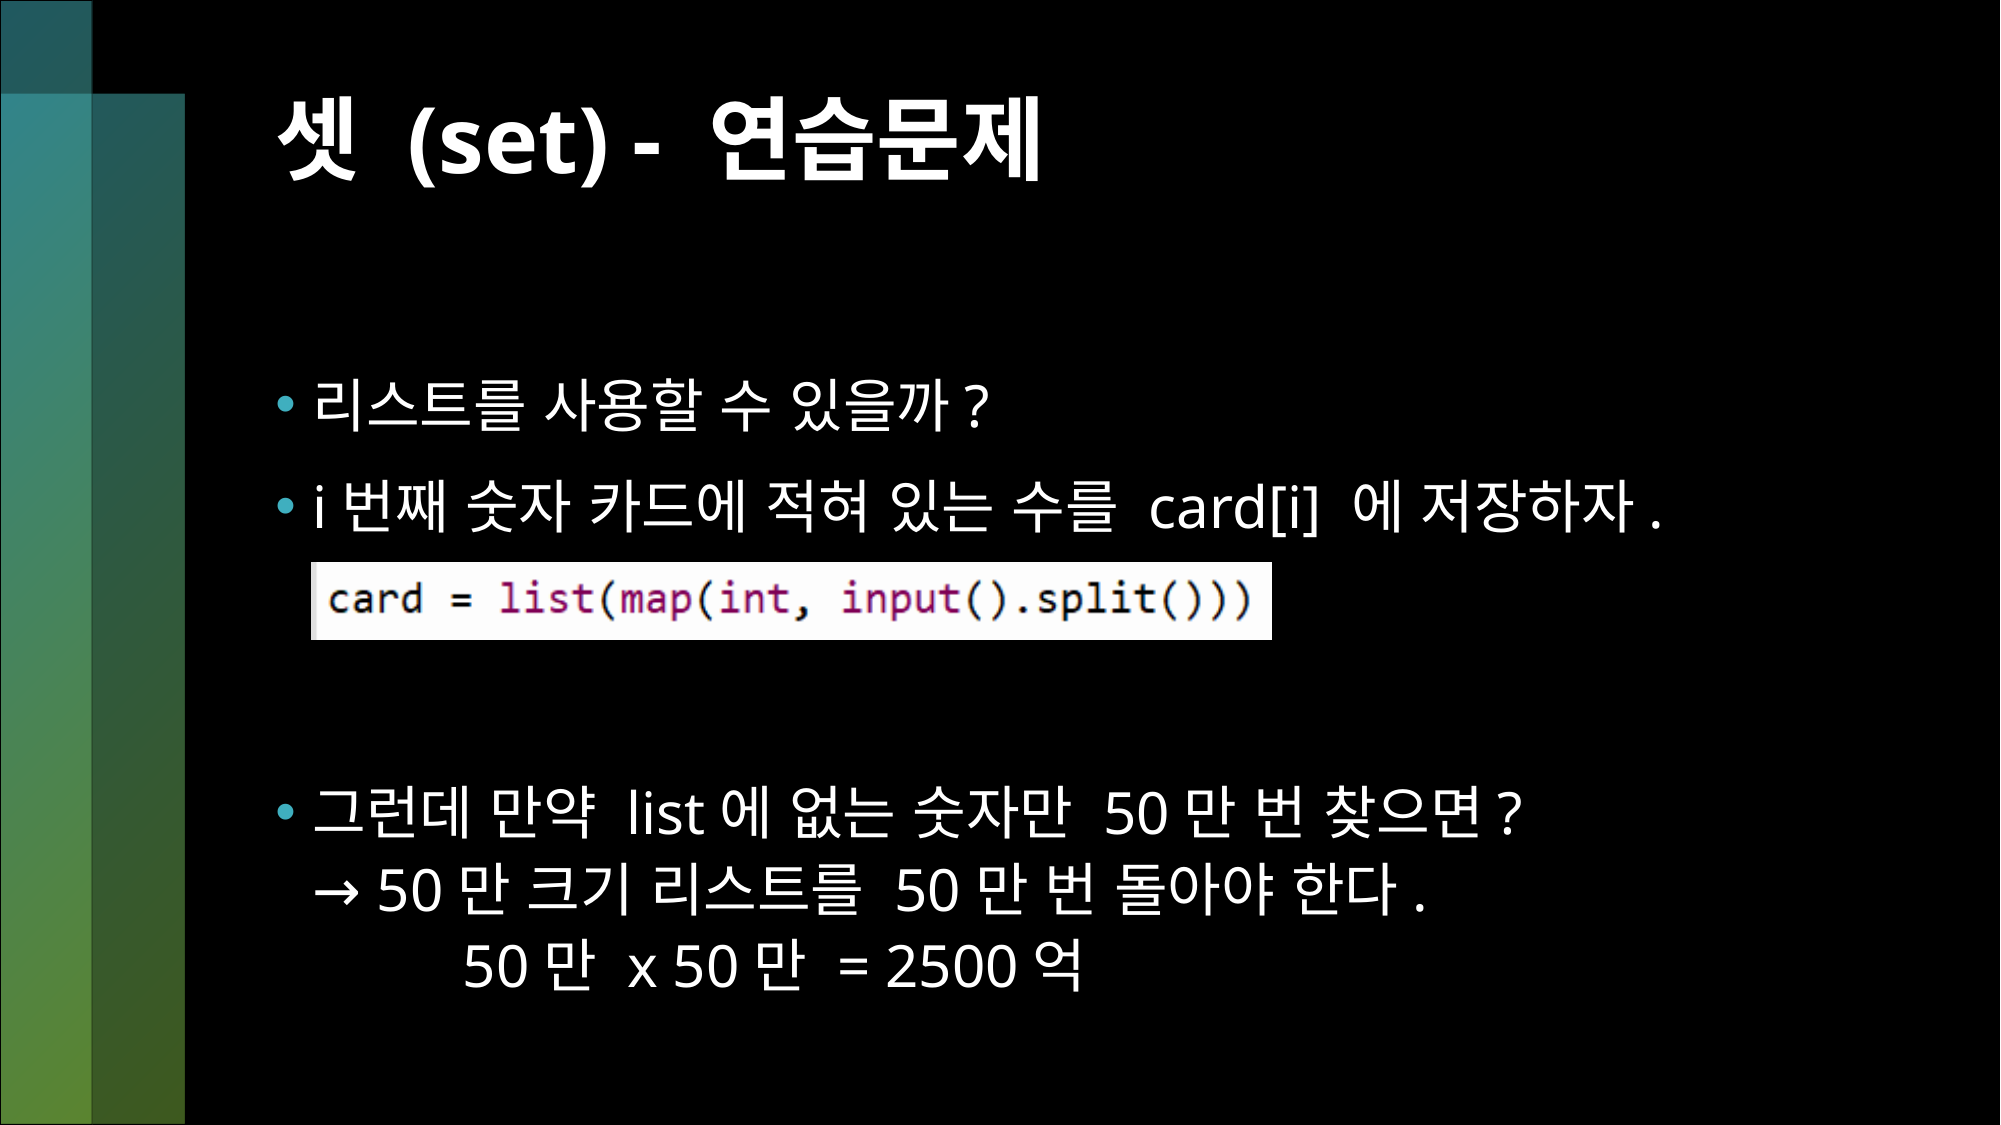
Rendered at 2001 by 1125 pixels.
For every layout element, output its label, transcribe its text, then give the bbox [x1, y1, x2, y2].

picture [311, 562, 1272, 640]
title 셋 (set) - 연습문제 [260, 74, 1817, 329]
list 리스트를 사용할 수 있을까? i번째 숫자 카드에 적혀 있는 수를 card[i] 에 저장하자. 그런데 만약 list에 없는 숫자만 50만 번 찾으면? → 50만 크기 리스트를 50만 번 돌아야 한다. 50만 x 50만 = 2500억 [260, 354, 1817, 1026]
